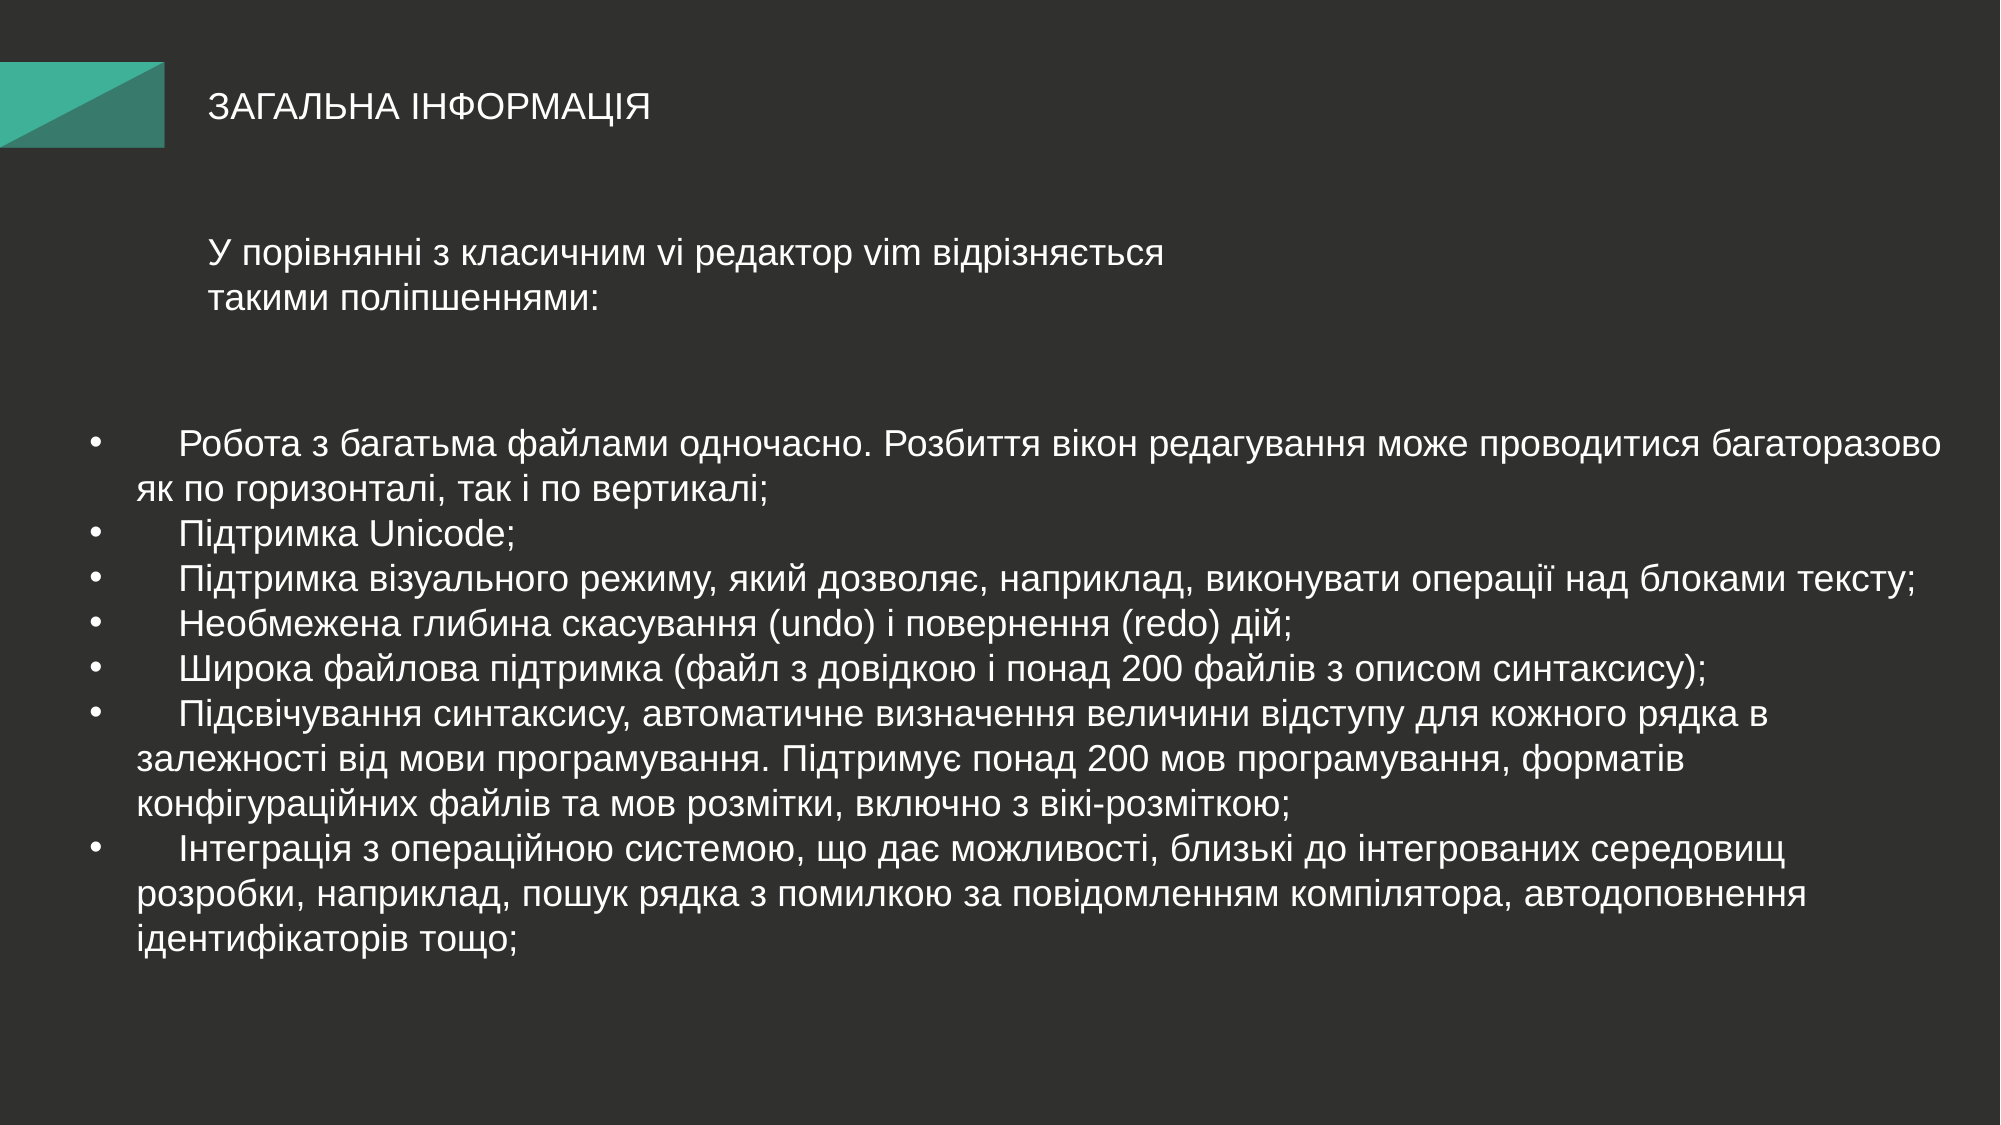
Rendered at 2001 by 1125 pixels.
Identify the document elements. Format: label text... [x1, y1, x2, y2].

text_box У порівнянні з класичним vi редактор vim відрізняється такими поліпшеннями: [192, 220, 1269, 326]
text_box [0, 61, 165, 148]
text_box ЗАГАЛЬНА ІНФОРМАЦІЯ [192, 74, 667, 135]
text_box Робота з багатьма файлами одночасно. Розбиття вікон редагування може проводитися багаторазово як по горизонталі, так і по вертикалі; Підтримка Unicode; Підтримка візуального режиму, який дозволяє, наприклад, виконувати операції над блоками тексту; Необмежена глибина скасування (undo) і повернення (redo) дій; Широка файлова підтримка (файл з довідкою і понад 200 файлів з описом синтаксису); Підсвічування синтаксису, автоматичне визначення величини відступу для кожного рядка в залежності від мови програмування. Підтримує понад 200 мов програмування, форматів конфігураційних файлів та мов розмітки, включно з вікі-розміткою; Інтеграція з операційною системою, що дає можливості, близькі до інтегрованих середовищ розробки, наприклад, пошук рядка з помилкою за повідомленням компілятора, автодоповнення ідентифікаторів тощо; [74, 411, 1964, 1012]
